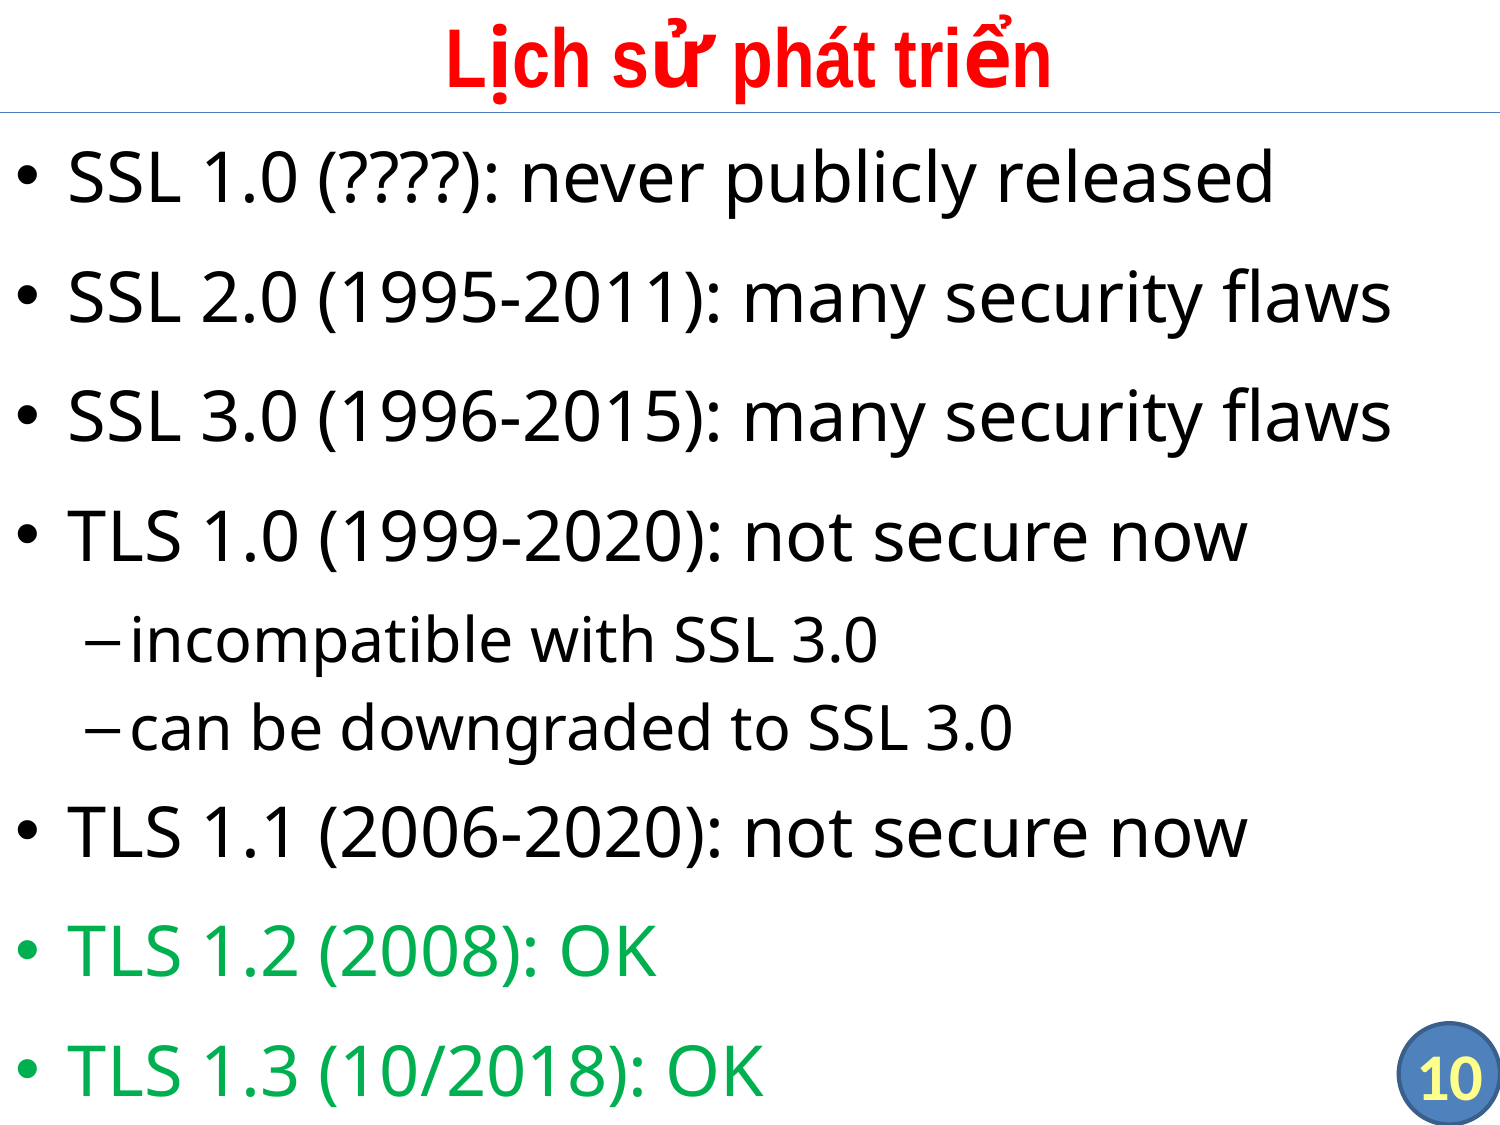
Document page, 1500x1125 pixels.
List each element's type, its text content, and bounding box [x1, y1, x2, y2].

list SSL 1.0 (????): never publicly released SSL 2.0 (1995-2011): many security flaws SSL 3.0 (1996-2015): many security flaws TLS 1.0 (1999-2020): not secure now incompatible with SSL 3.0 can be downgraded to SSL 3.0 TLS 1.1 (2006-2020): not secure now TLS 1.2 (2008): OK TLS 1.3 (10/2018): OK [0, 113, 1500, 1125]
slide_number 10 [1399, 1023, 1500, 1125]
title Lịch sử phát triển [0, 0, 1500, 113]
